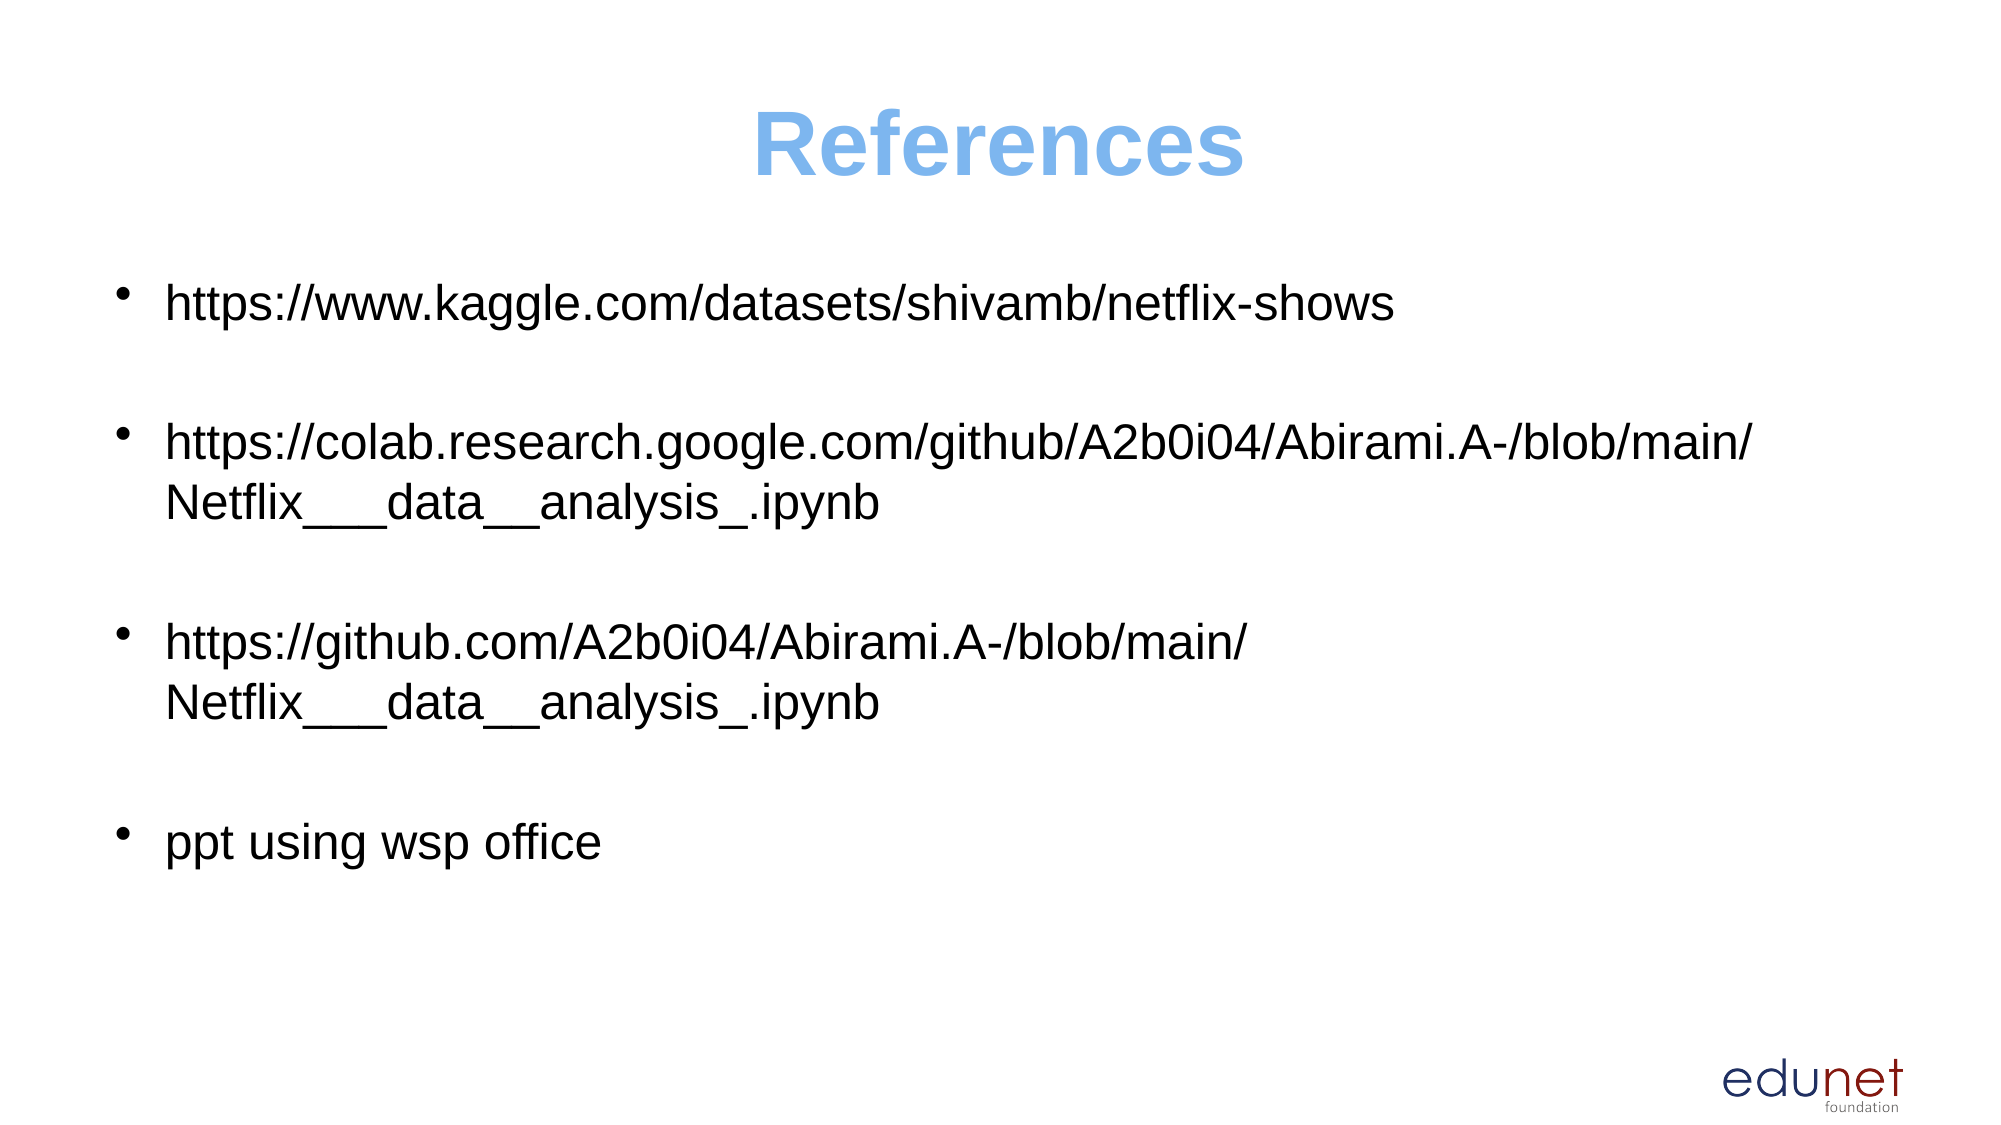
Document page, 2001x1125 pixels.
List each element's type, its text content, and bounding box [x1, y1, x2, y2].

picture [1719, 1056, 1905, 1116]
list https://www.kaggle.com/datasets/shivamb/netflix-shows https://colab.research.google.com/github/A2b0i04/Abirami.A-/blob/main/Netflix___data__analysis_.ipynb https://github.com/A2b0i04/Abirami.A-/blob/main/Netflix___data__analysis_.ipynb ppt using wsp office [99, 262, 1901, 1006]
title References [99, 44, 1901, 233]
